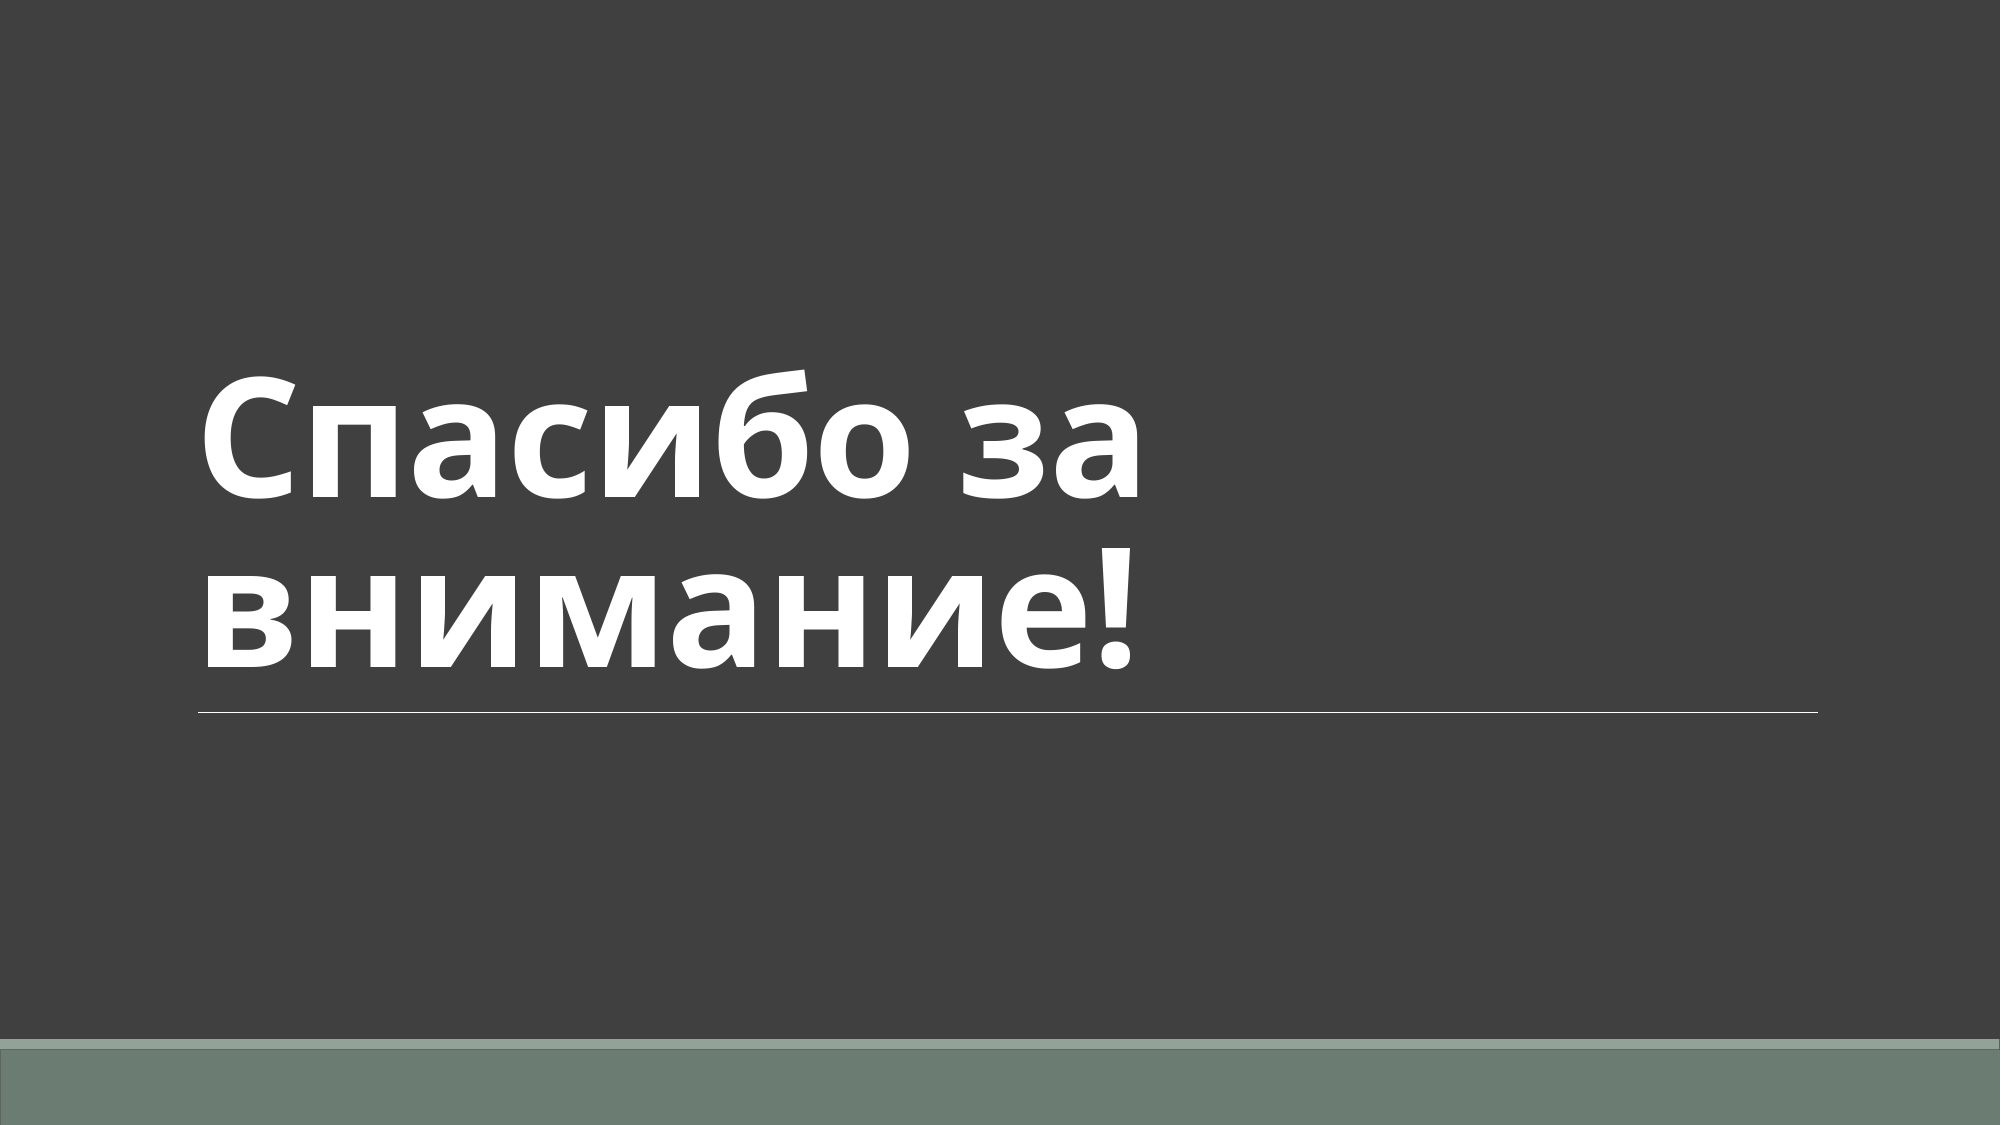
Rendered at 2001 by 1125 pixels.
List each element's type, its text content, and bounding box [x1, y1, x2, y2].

title Спасибо за внимание! [180, 124, 1830, 710]
